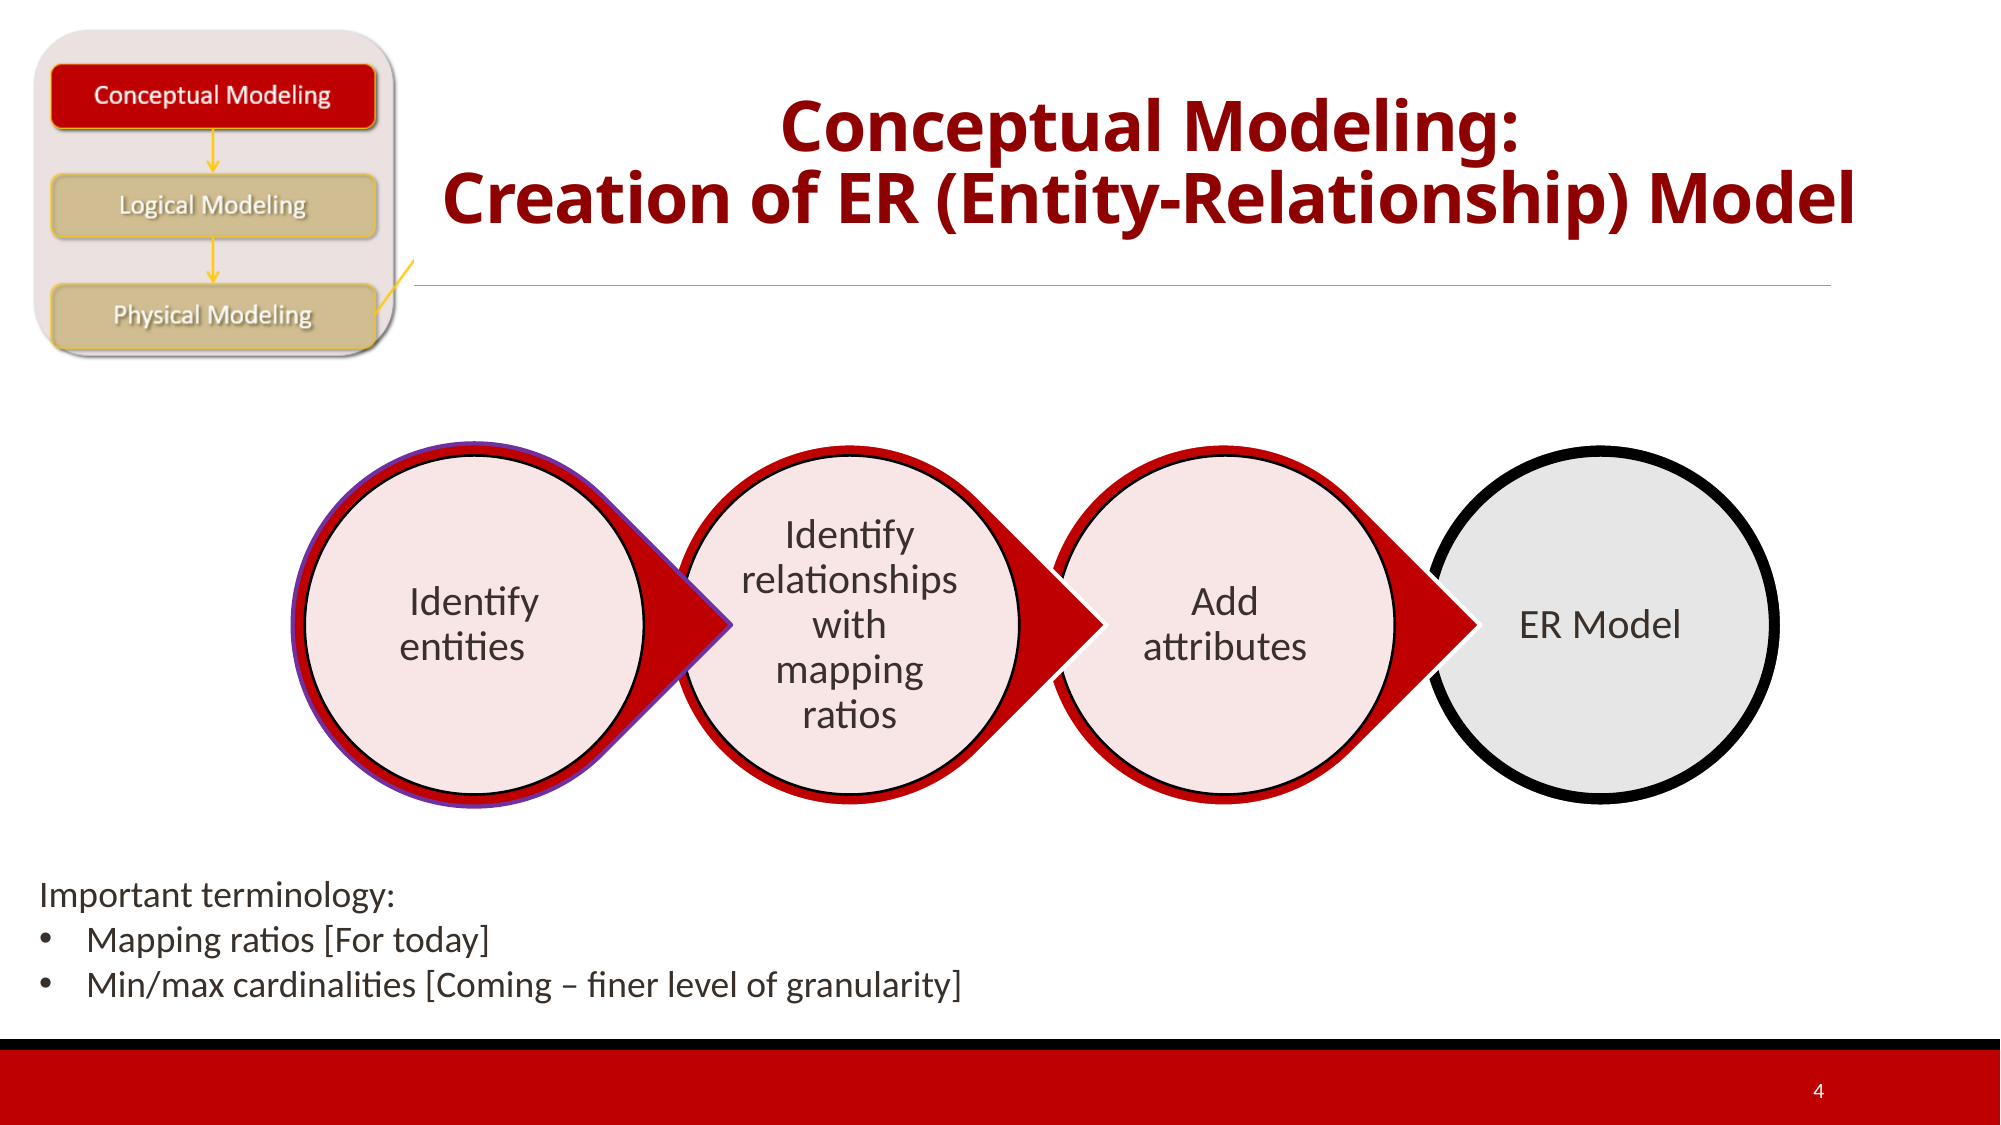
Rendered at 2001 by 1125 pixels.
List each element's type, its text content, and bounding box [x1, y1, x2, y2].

slide_number 4 [1624, 1059, 1840, 1120]
title Conceptual Modeling: Creation of ER (Entity-Relationship) Model [421, 40, 1938, 246]
picture [10, 5, 414, 375]
text_box Important terminology: Mapping ratios [For today] Min/max cardinalities [Coming – finer level of granularity] [24, 862, 1489, 1013]
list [211, 299, 1788, 951]
